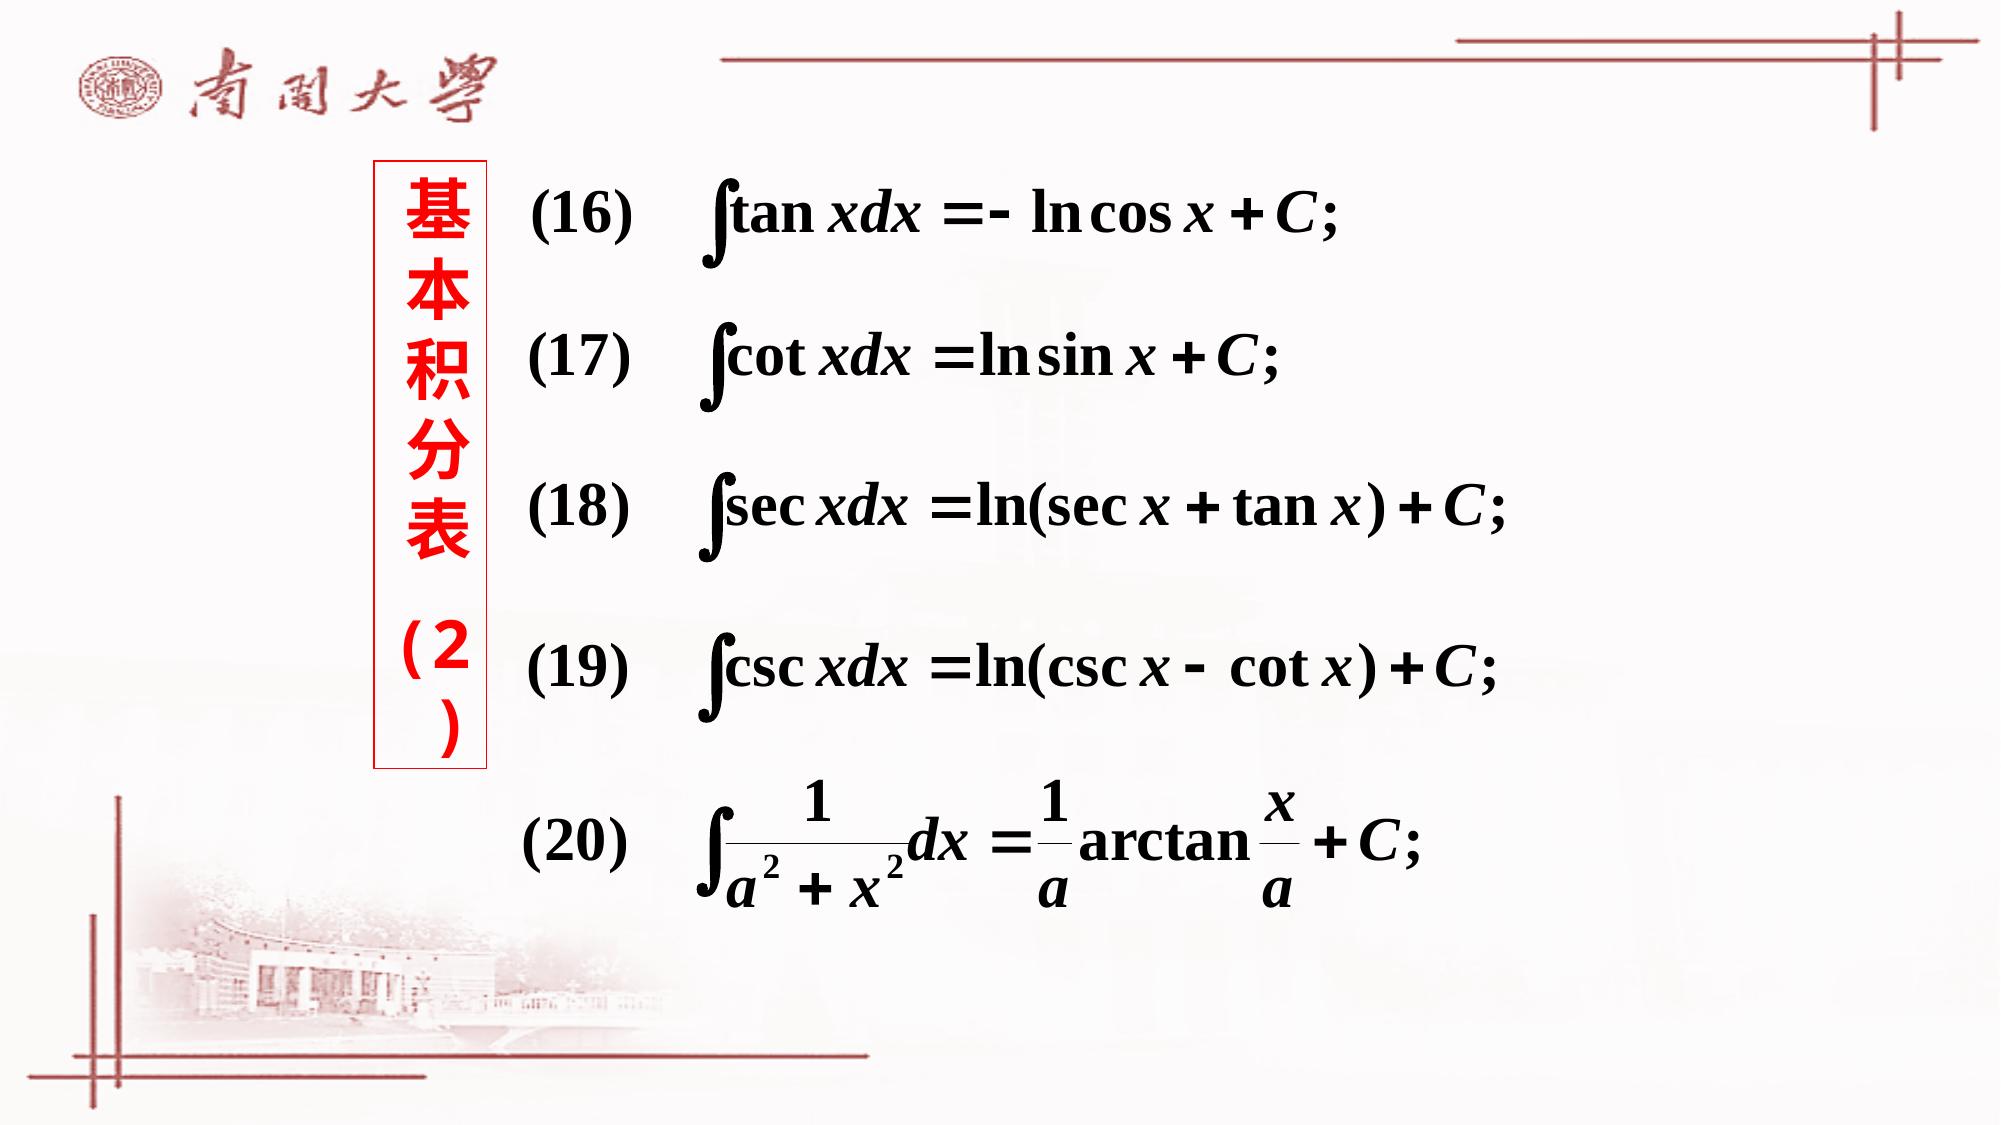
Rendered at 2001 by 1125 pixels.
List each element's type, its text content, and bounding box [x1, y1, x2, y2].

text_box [519, 766, 1425, 913]
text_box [525, 306, 1283, 412]
text_box 基本积分表 (2) [373, 160, 487, 769]
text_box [528, 163, 1342, 268]
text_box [524, 617, 1501, 722]
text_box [525, 456, 1510, 562]
